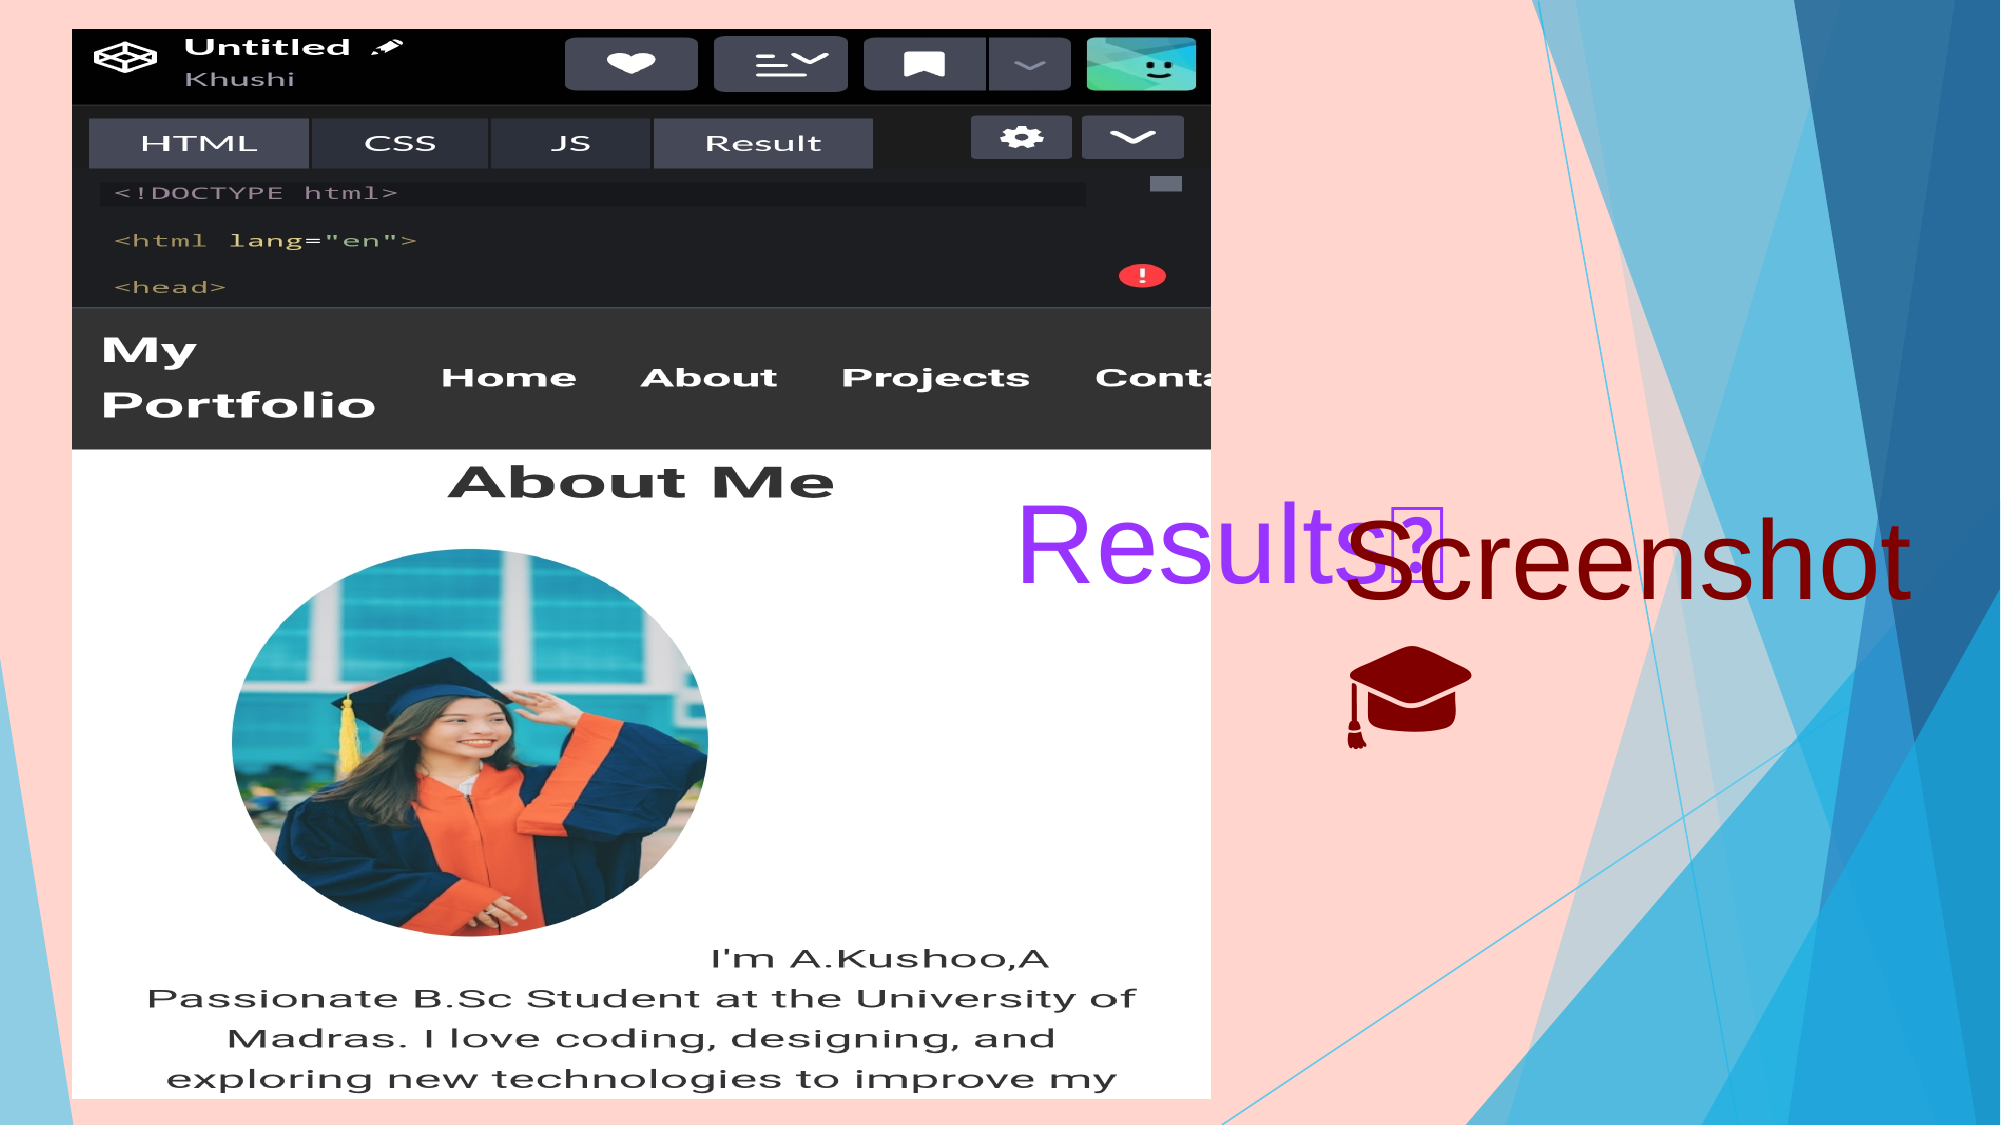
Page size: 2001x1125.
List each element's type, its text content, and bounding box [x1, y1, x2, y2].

text_box Results📩 [1217, 363, 1657, 614]
text_box Screenshot🎓💯 [1328, 479, 1985, 765]
picture [72, 29, 1211, 1099]
